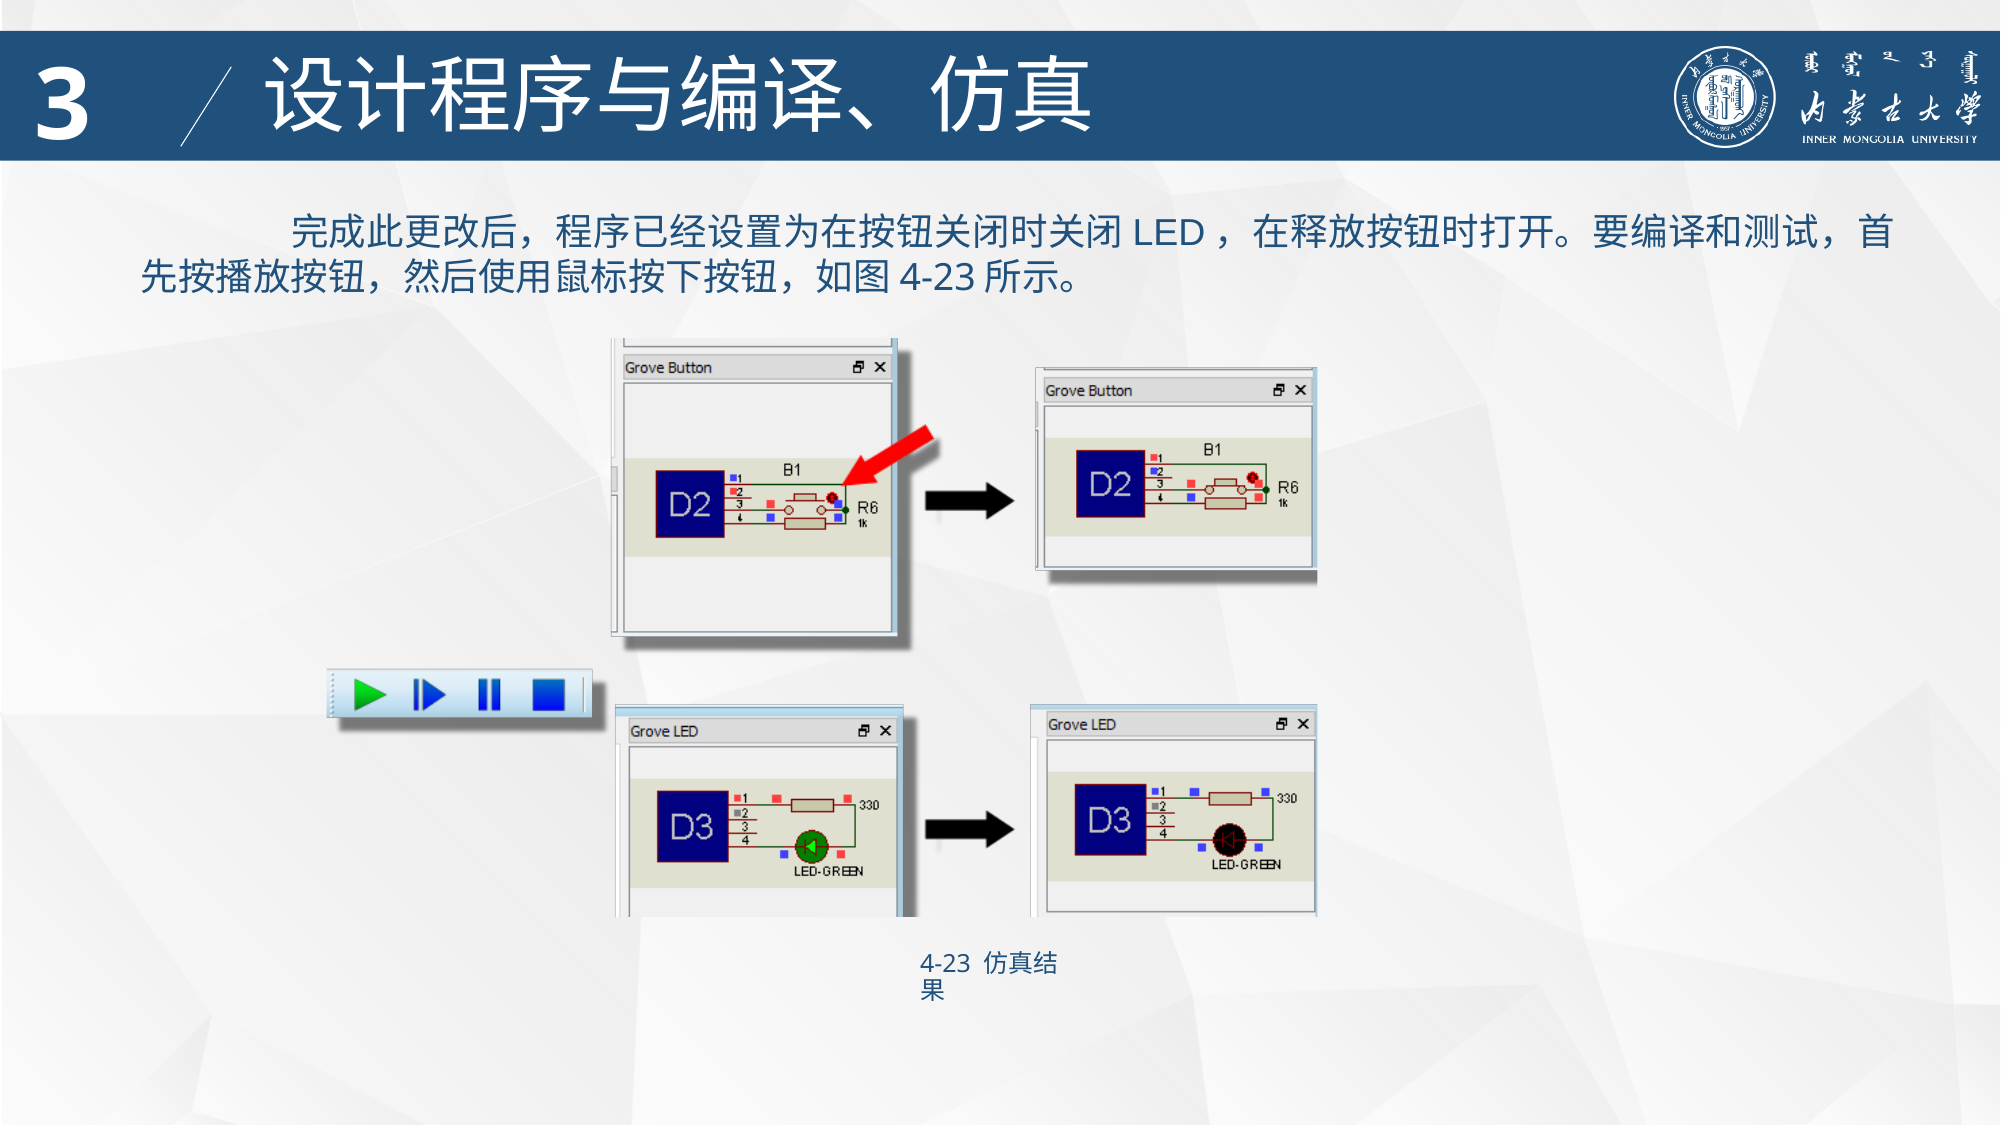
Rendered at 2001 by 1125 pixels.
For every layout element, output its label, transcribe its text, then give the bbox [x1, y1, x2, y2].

picture [0, 0, 2001, 1125]
picture [1673, 46, 1986, 150]
list 3 [19, 45, 200, 212]
list 设计程序与编译、仿真 [247, 45, 1119, 134]
text_box 4-23 仿真结果 [905, 943, 1095, 991]
text_box 完成此更改后，程序已经设置为在按钮关闭时关闭LED，在释放按钮时打开。要编译和测试，首先按播放按钮，然后使用鼠标按下按钮，如图4-23所示。 [125, 200, 1910, 306]
